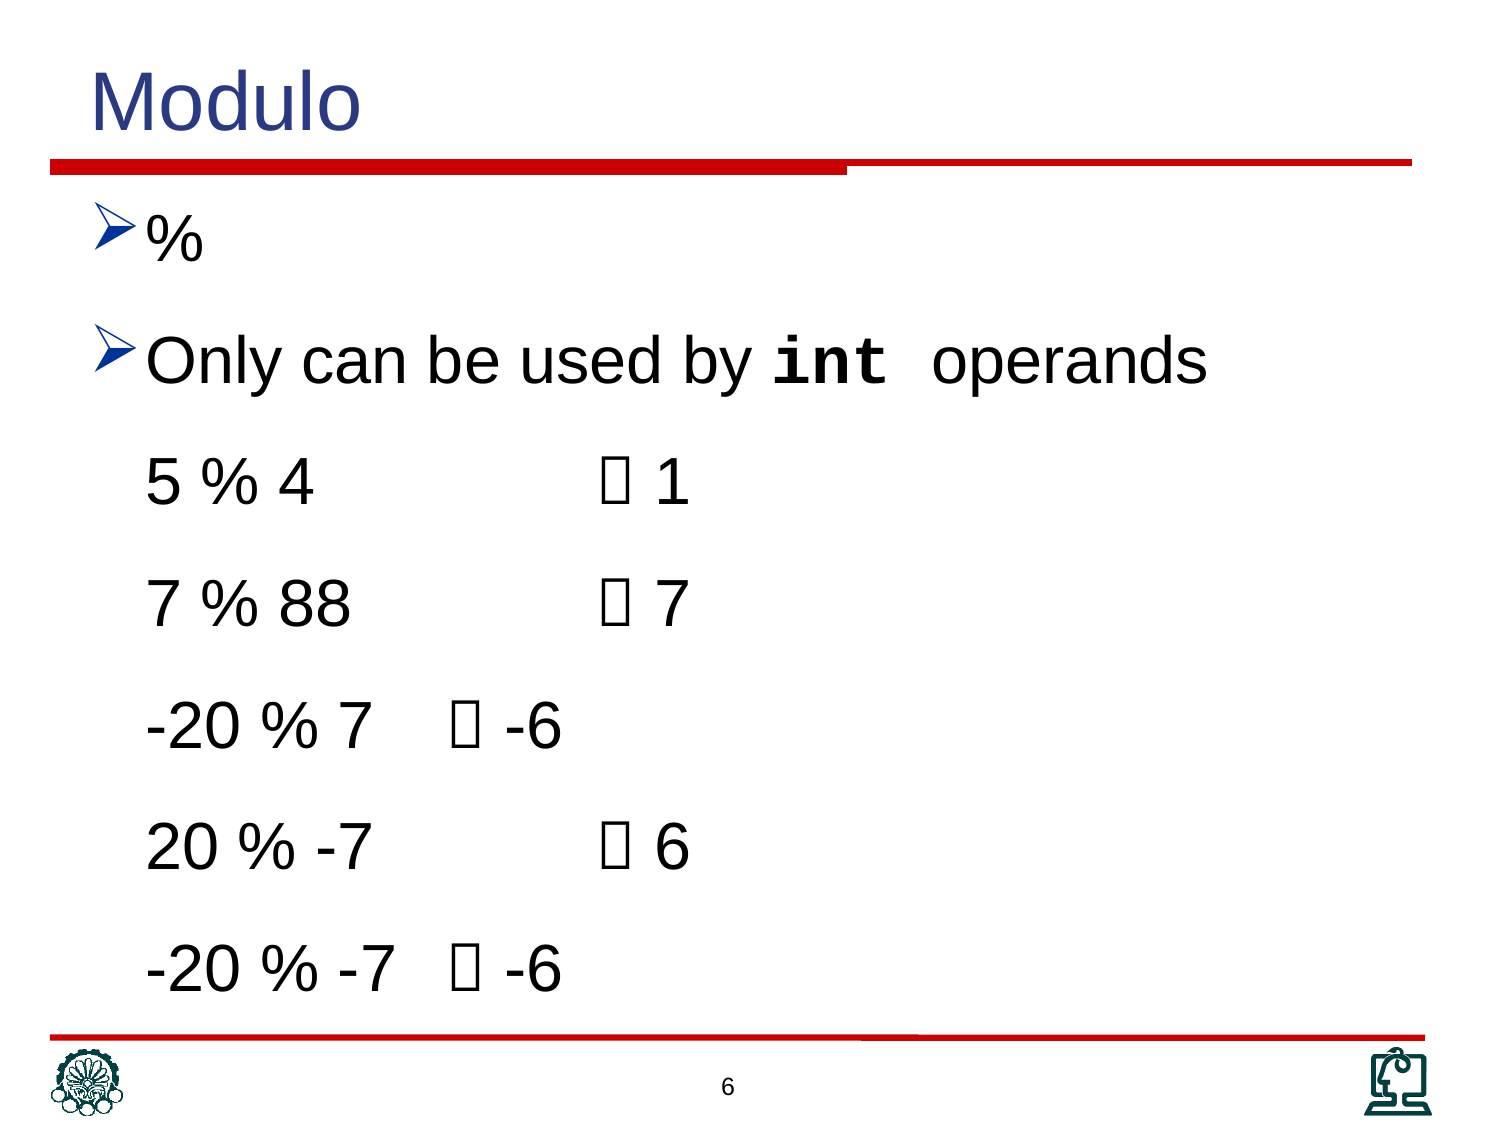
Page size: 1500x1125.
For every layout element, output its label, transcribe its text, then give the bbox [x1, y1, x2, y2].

text_box 6 [650, 1062, 750, 1103]
picture [1362, 1045, 1438, 1119]
text_box % Only can be used by int operands 5 % 4  1 7 % 88  7 -20 % 7  -6 20 % -7  6 -20 % -7  -6 [74, 187, 1425, 1012]
picture [50, 1047, 125, 1118]
text_box Modulo [74, 24, 1425, 155]
